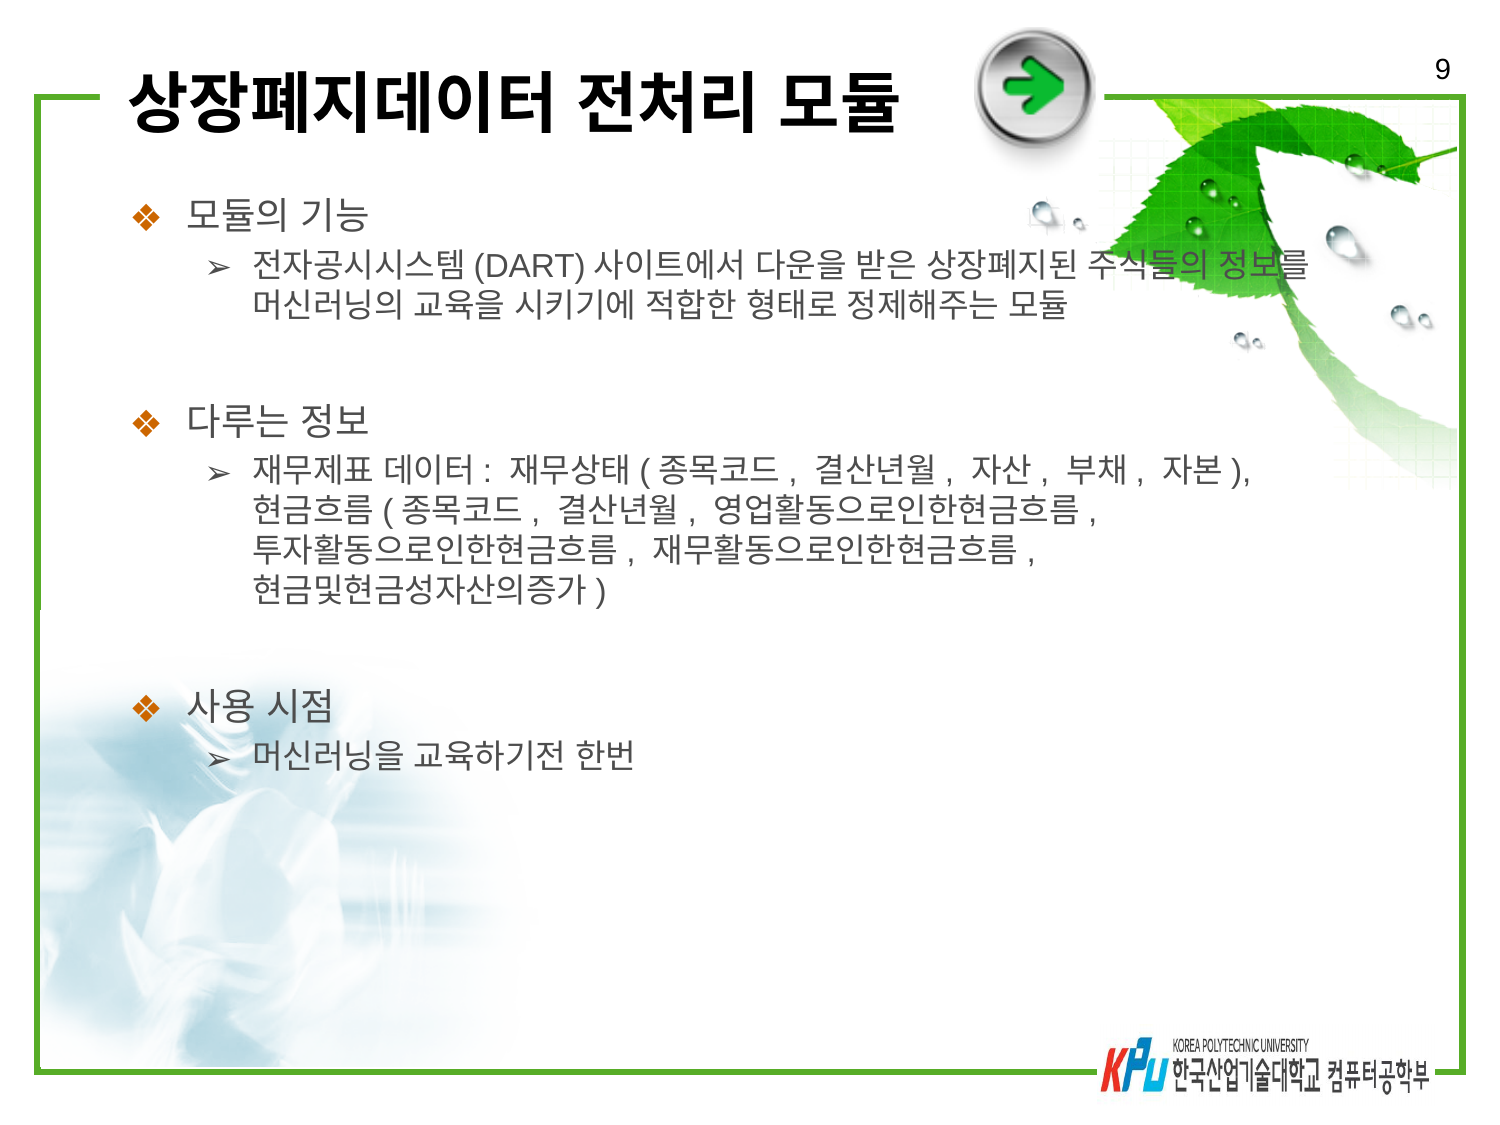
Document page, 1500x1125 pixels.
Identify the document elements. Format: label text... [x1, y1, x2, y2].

picture [1097, 1024, 1435, 1106]
picture [974, 27, 1457, 518]
title 상장폐지데이터 전처리 모듈 [112, 54, 1057, 147]
picture [40, 610, 554, 1067]
text_box 9 [1116, 42, 1467, 83]
list 모듈의 기능 전자공시시스템(DART)사이트에서 다운을 받은 상장폐지된 주식들의 정보를 머신러닝의 교육을 시키기에 적합한 형태로 정제해주는 모듈 다루는 정보 재무제표 데이터: 재무상태(종목코드, 결산년월, 자산, 부채, 자본), 현금흐름(종목코드, 결산년월, 영업활동으로인한현금흐름, 투자활동으로인한현금흐름, 재무활동으로인한현금흐름, 현금및현금성자산의증가) 사용 시점 머신러닝을 교육하기전 한번 [49, 184, 1400, 959]
